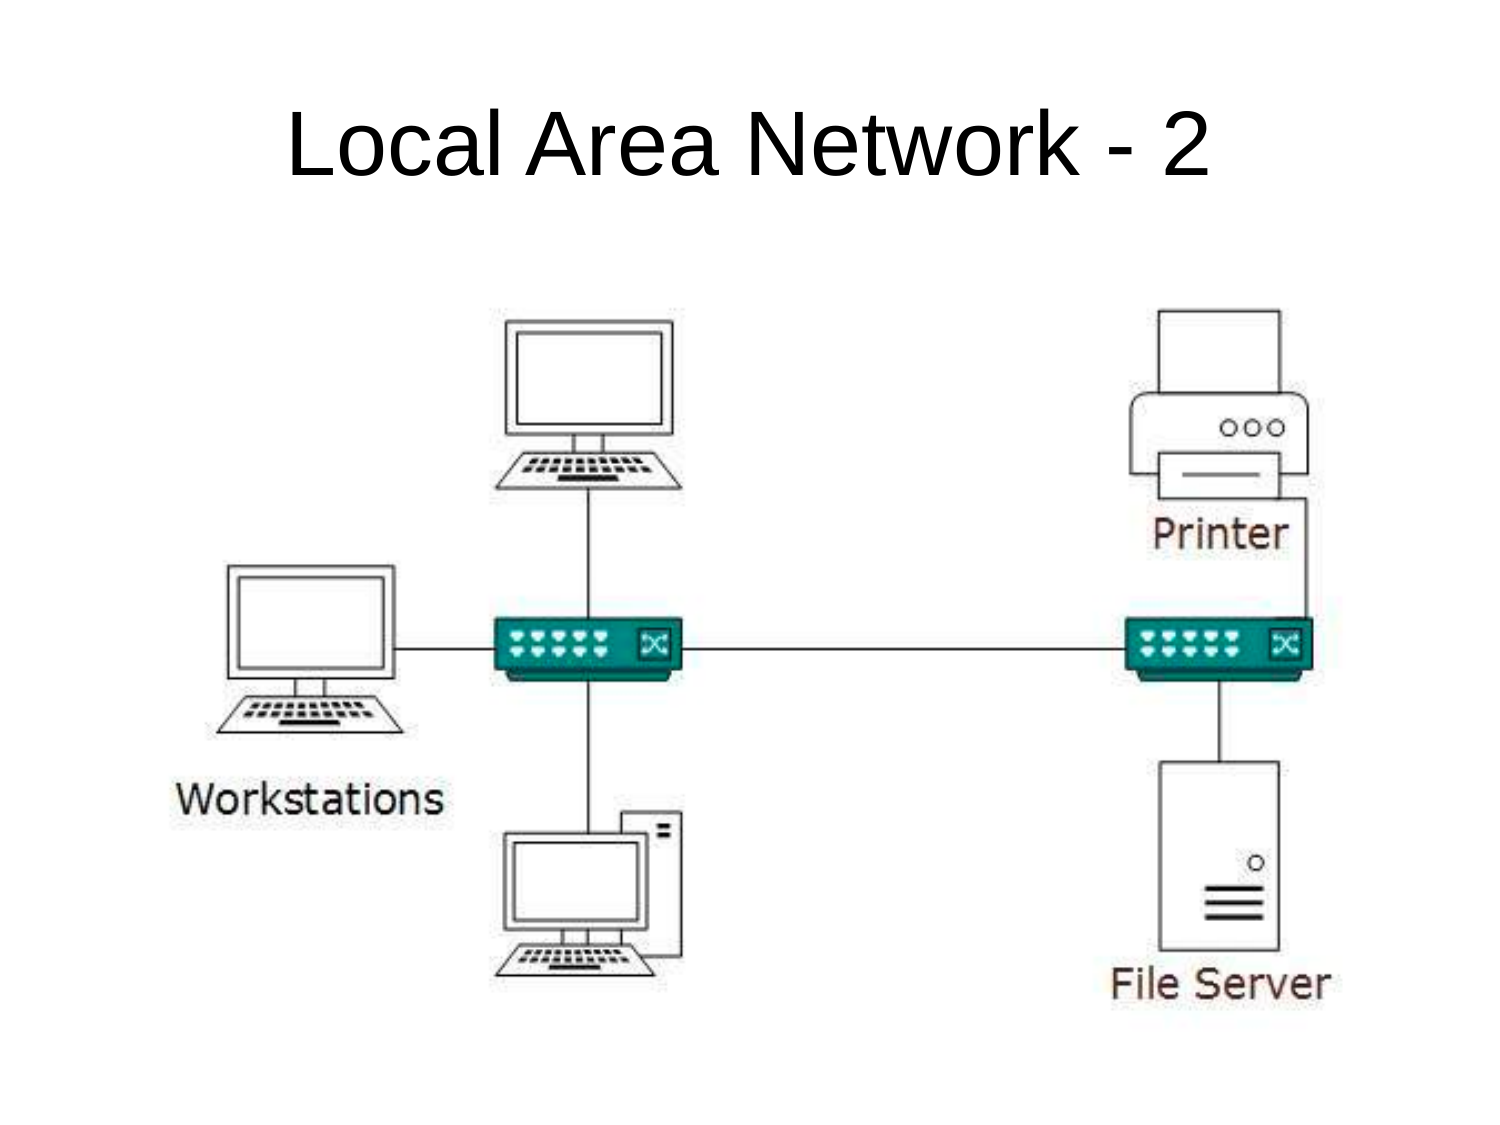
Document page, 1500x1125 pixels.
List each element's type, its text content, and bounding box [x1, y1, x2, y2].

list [99, 284, 1426, 1038]
title Local Area Network - 2 [75, 45, 1425, 233]
